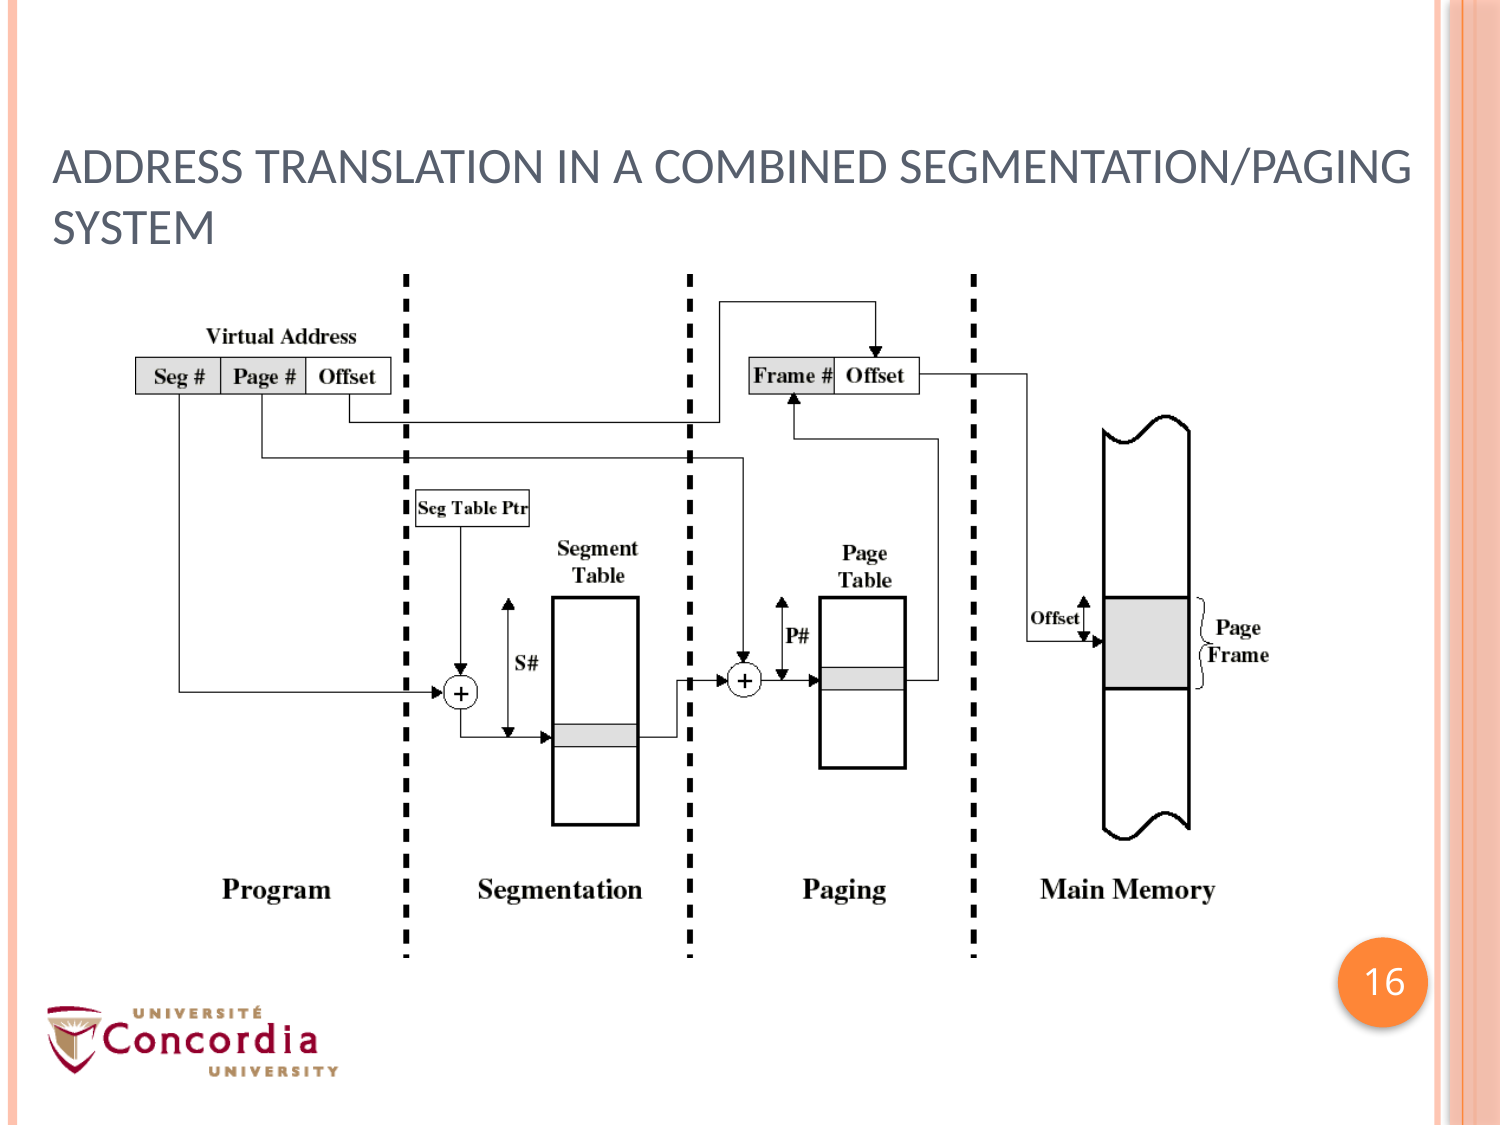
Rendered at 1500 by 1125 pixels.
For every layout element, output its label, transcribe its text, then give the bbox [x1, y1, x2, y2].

title Address Translation in a combined Segmentation/Paging System [37, 125, 1450, 263]
text_box 16 [1348, 950, 1421, 1011]
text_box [135, 274, 1271, 959]
picture [41, 975, 343, 1118]
